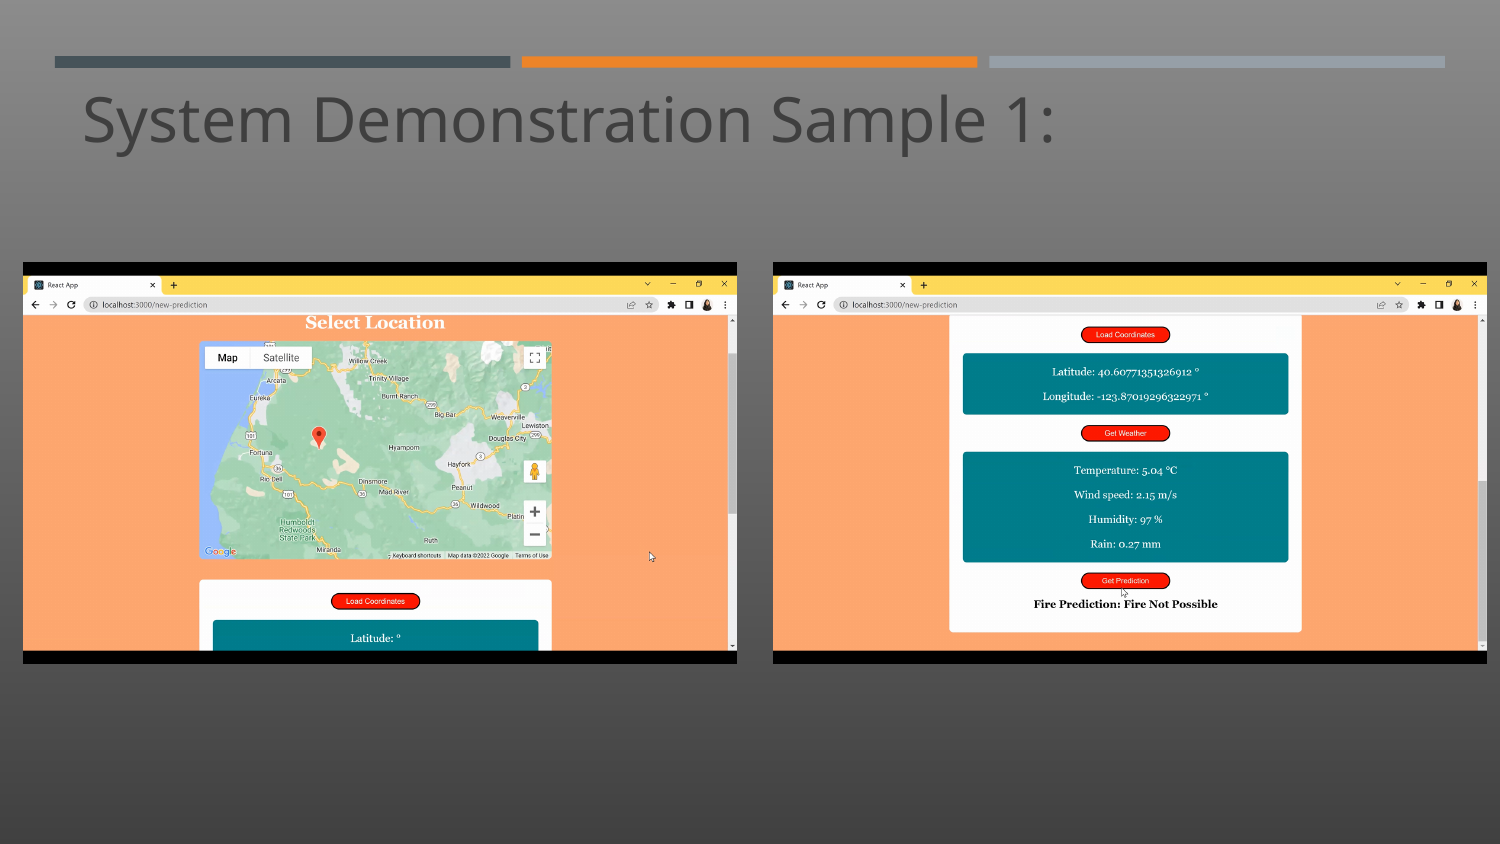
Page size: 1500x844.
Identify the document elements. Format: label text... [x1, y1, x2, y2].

picture [22, 261, 737, 664]
title System Demonstration Sample 1: [71, 86, 1429, 161]
picture [772, 261, 1487, 664]
